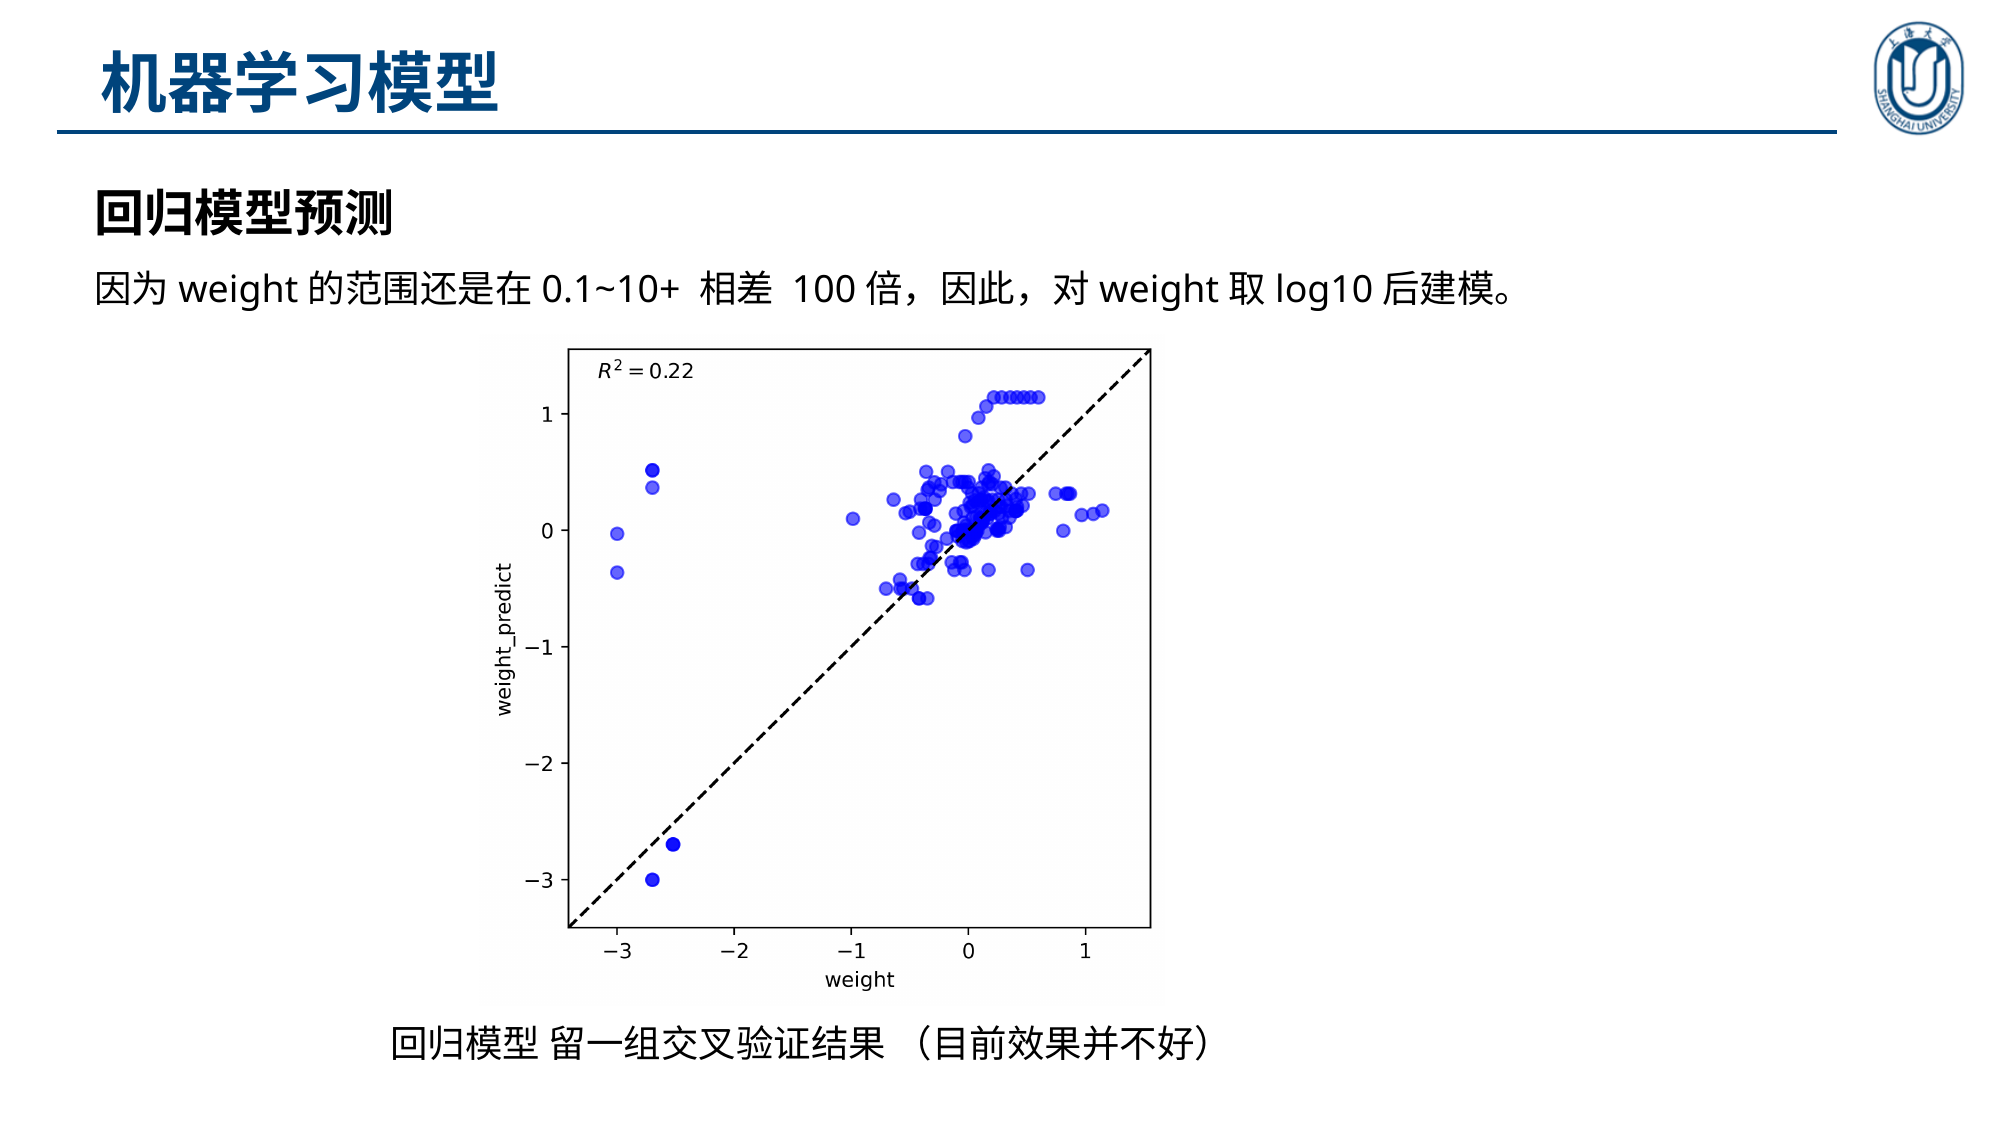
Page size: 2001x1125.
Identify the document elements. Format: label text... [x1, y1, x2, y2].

picture [479, 334, 1165, 1006]
picture [1862, 13, 1975, 142]
text_box 回归模型预测 [79, 156, 1765, 250]
text_box 因为weight的范围还是在0.1~10+ 相差 100倍，因此，对weight取log10后建模。 [79, 257, 1810, 318]
text_box 回归模型 留一组交叉验证结果 （目前效果并不好） [375, 1012, 1547, 1073]
text_box 机器学习模型 [85, 33, 1836, 129]
